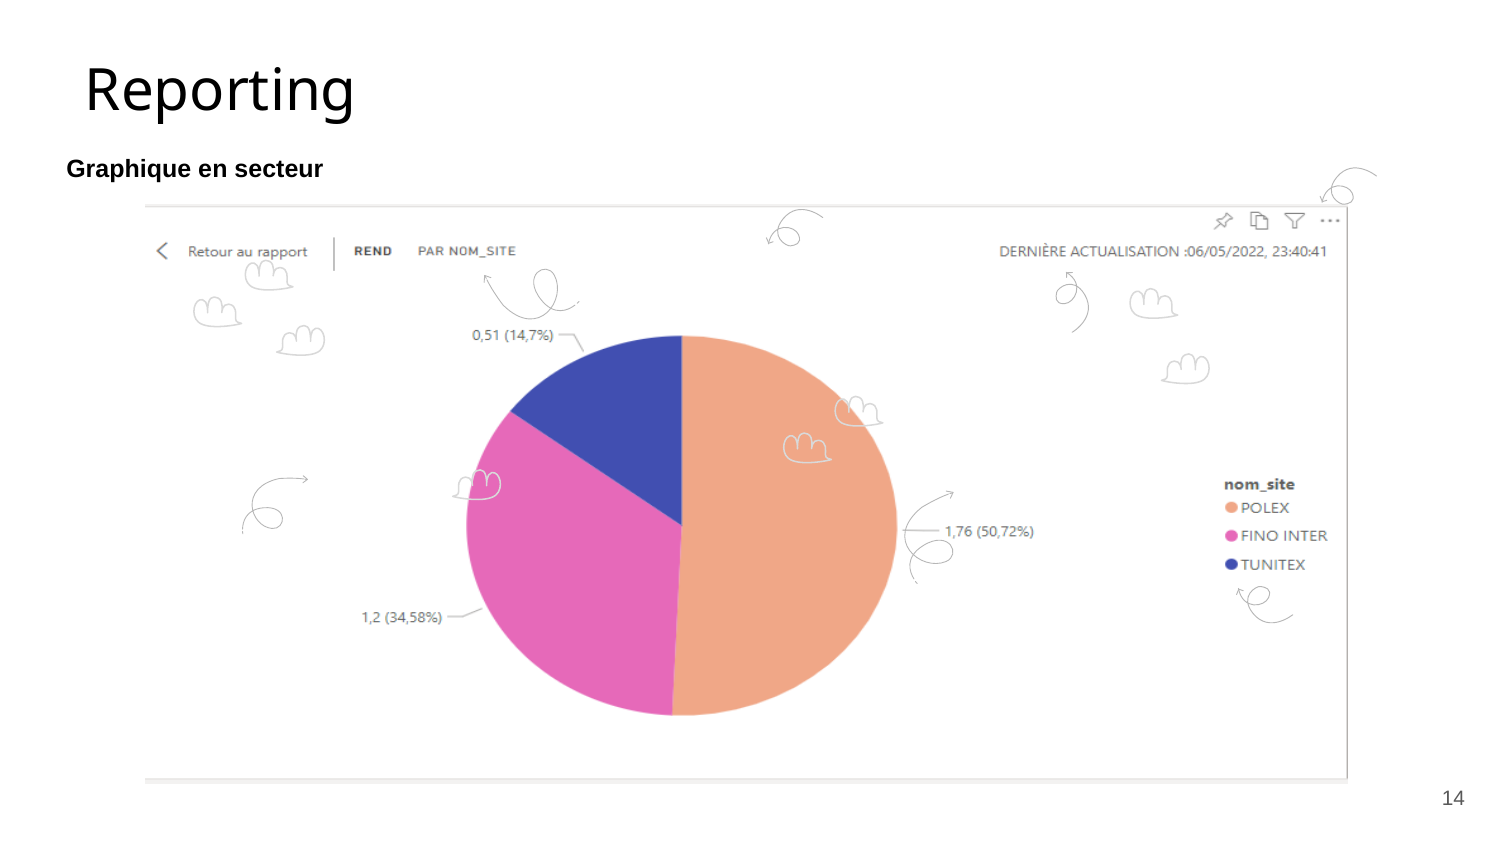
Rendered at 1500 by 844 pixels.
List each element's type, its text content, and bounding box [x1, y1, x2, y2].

text_box Graphique en secteur [51, 145, 1323, 190]
slide_number 14 [1389, 764, 1480, 830]
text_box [189, 152, 1382, 638]
picture [145, 203, 1348, 784]
title Reporting [70, 36, 1421, 131]
